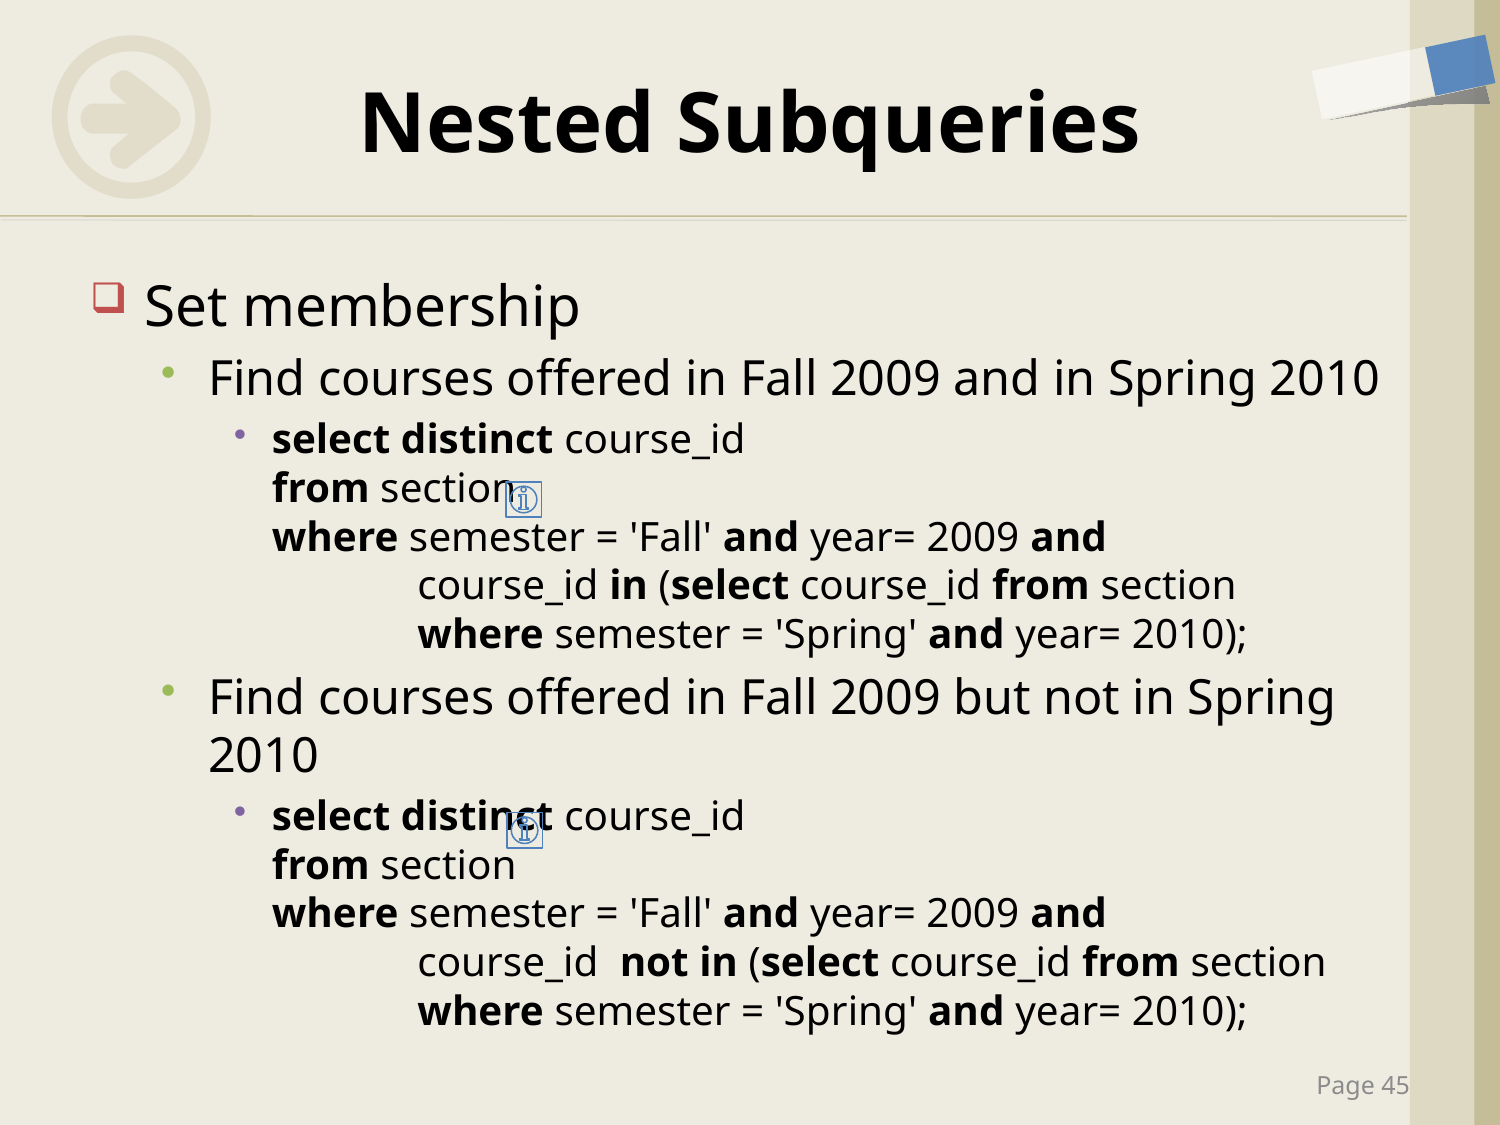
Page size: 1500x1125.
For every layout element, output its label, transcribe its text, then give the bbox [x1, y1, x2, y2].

slide_number Page 45 [1061, 1061, 1425, 1112]
list Set membership Find courses offered in Fall 2009 and in Spring 2010 select distinct course_id from section where semester = 'Fall' and year= 2009 and course_id in (select course_id from section where semester = 'Spring' and year= 2010); Find courses offered in Fall 2009 but not in Spring 2010 select distinct course_id from section where semester = 'Fall' and year= 2009 and course_id not in (select course_id from section where semester = 'Spring' and year= 2010); [75, 262, 1425, 1047]
text_box [505, 481, 542, 518]
text_box [506, 812, 543, 848]
title Nested Subqueries [75, 24, 1425, 213]
